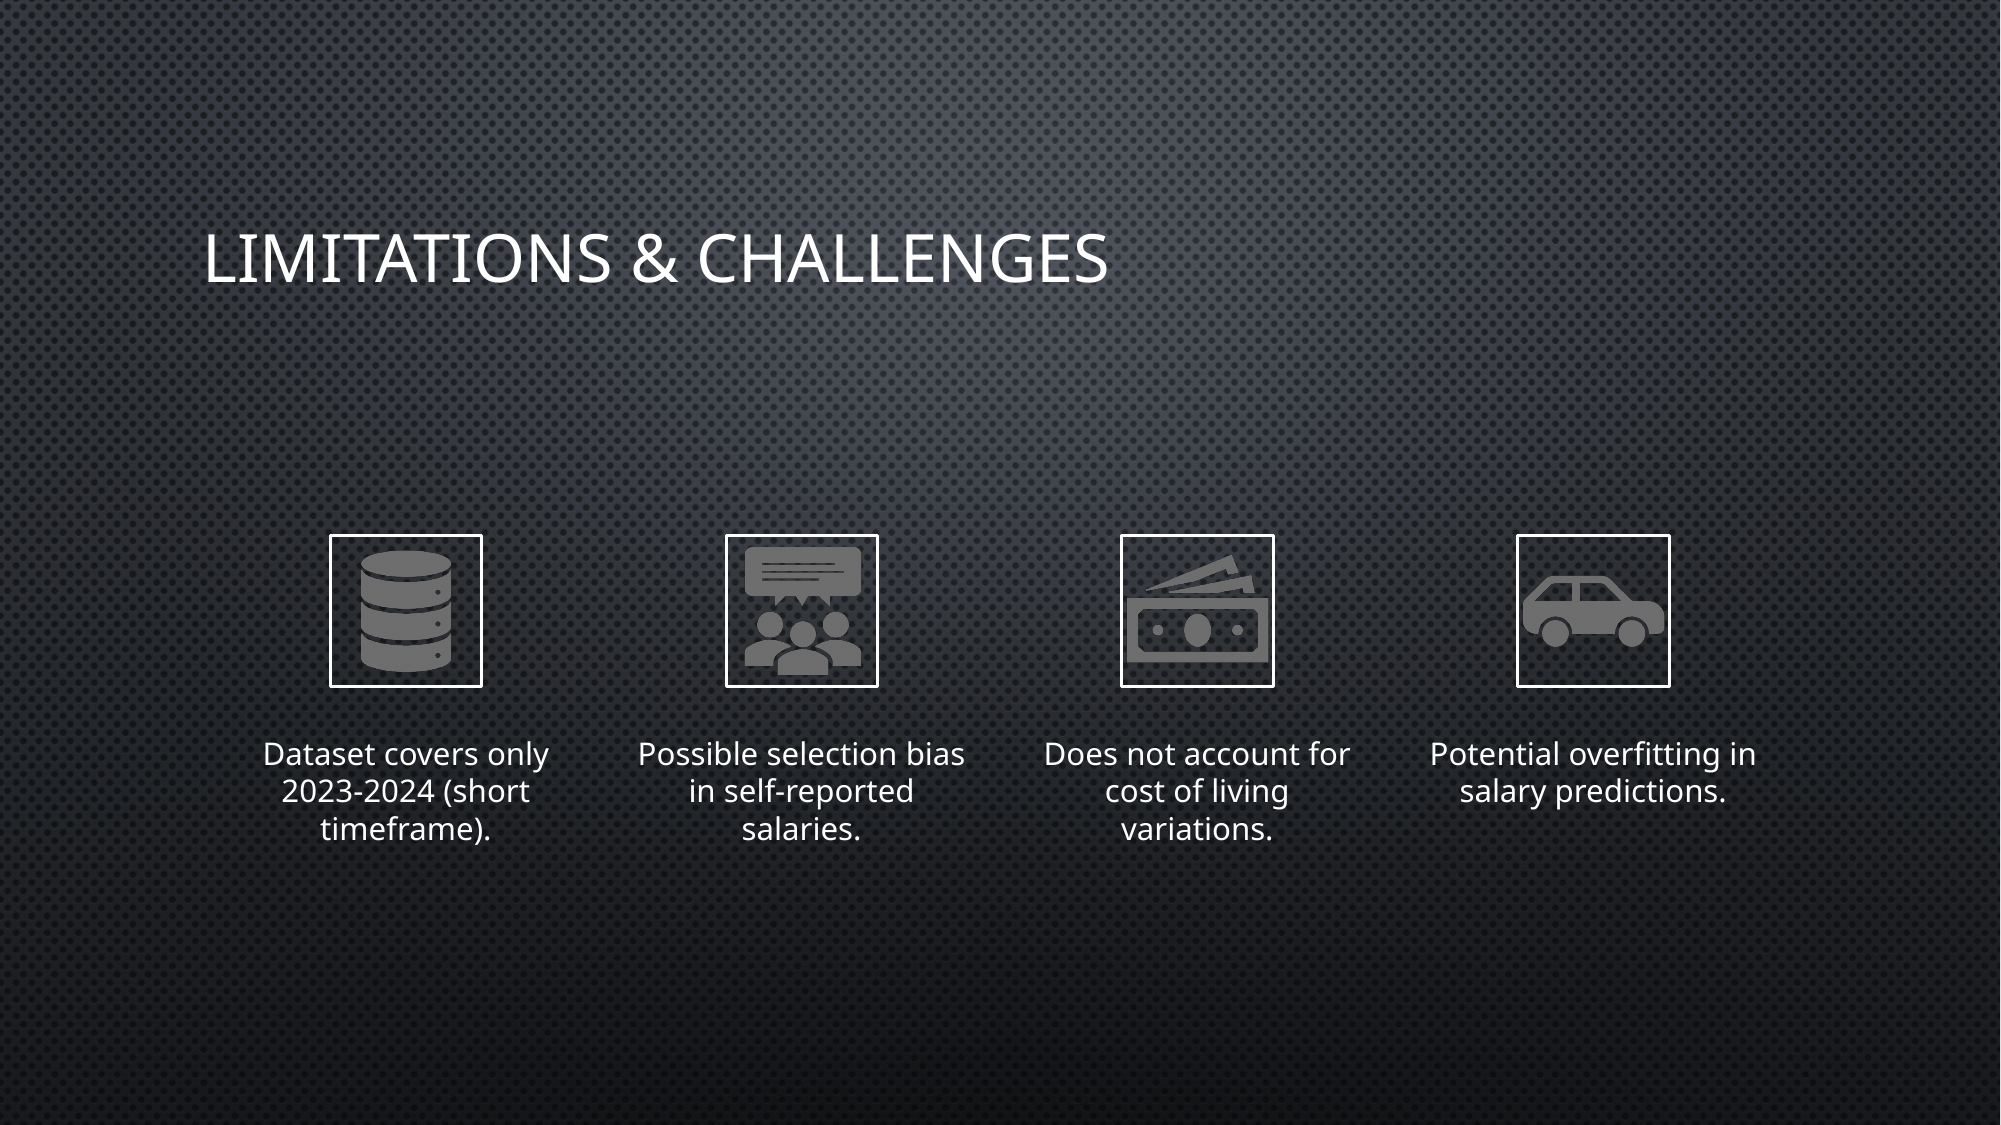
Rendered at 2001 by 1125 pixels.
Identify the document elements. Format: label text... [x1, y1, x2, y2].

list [186, 437, 1813, 951]
title Limitations & Challenges [187, 99, 1813, 413]
